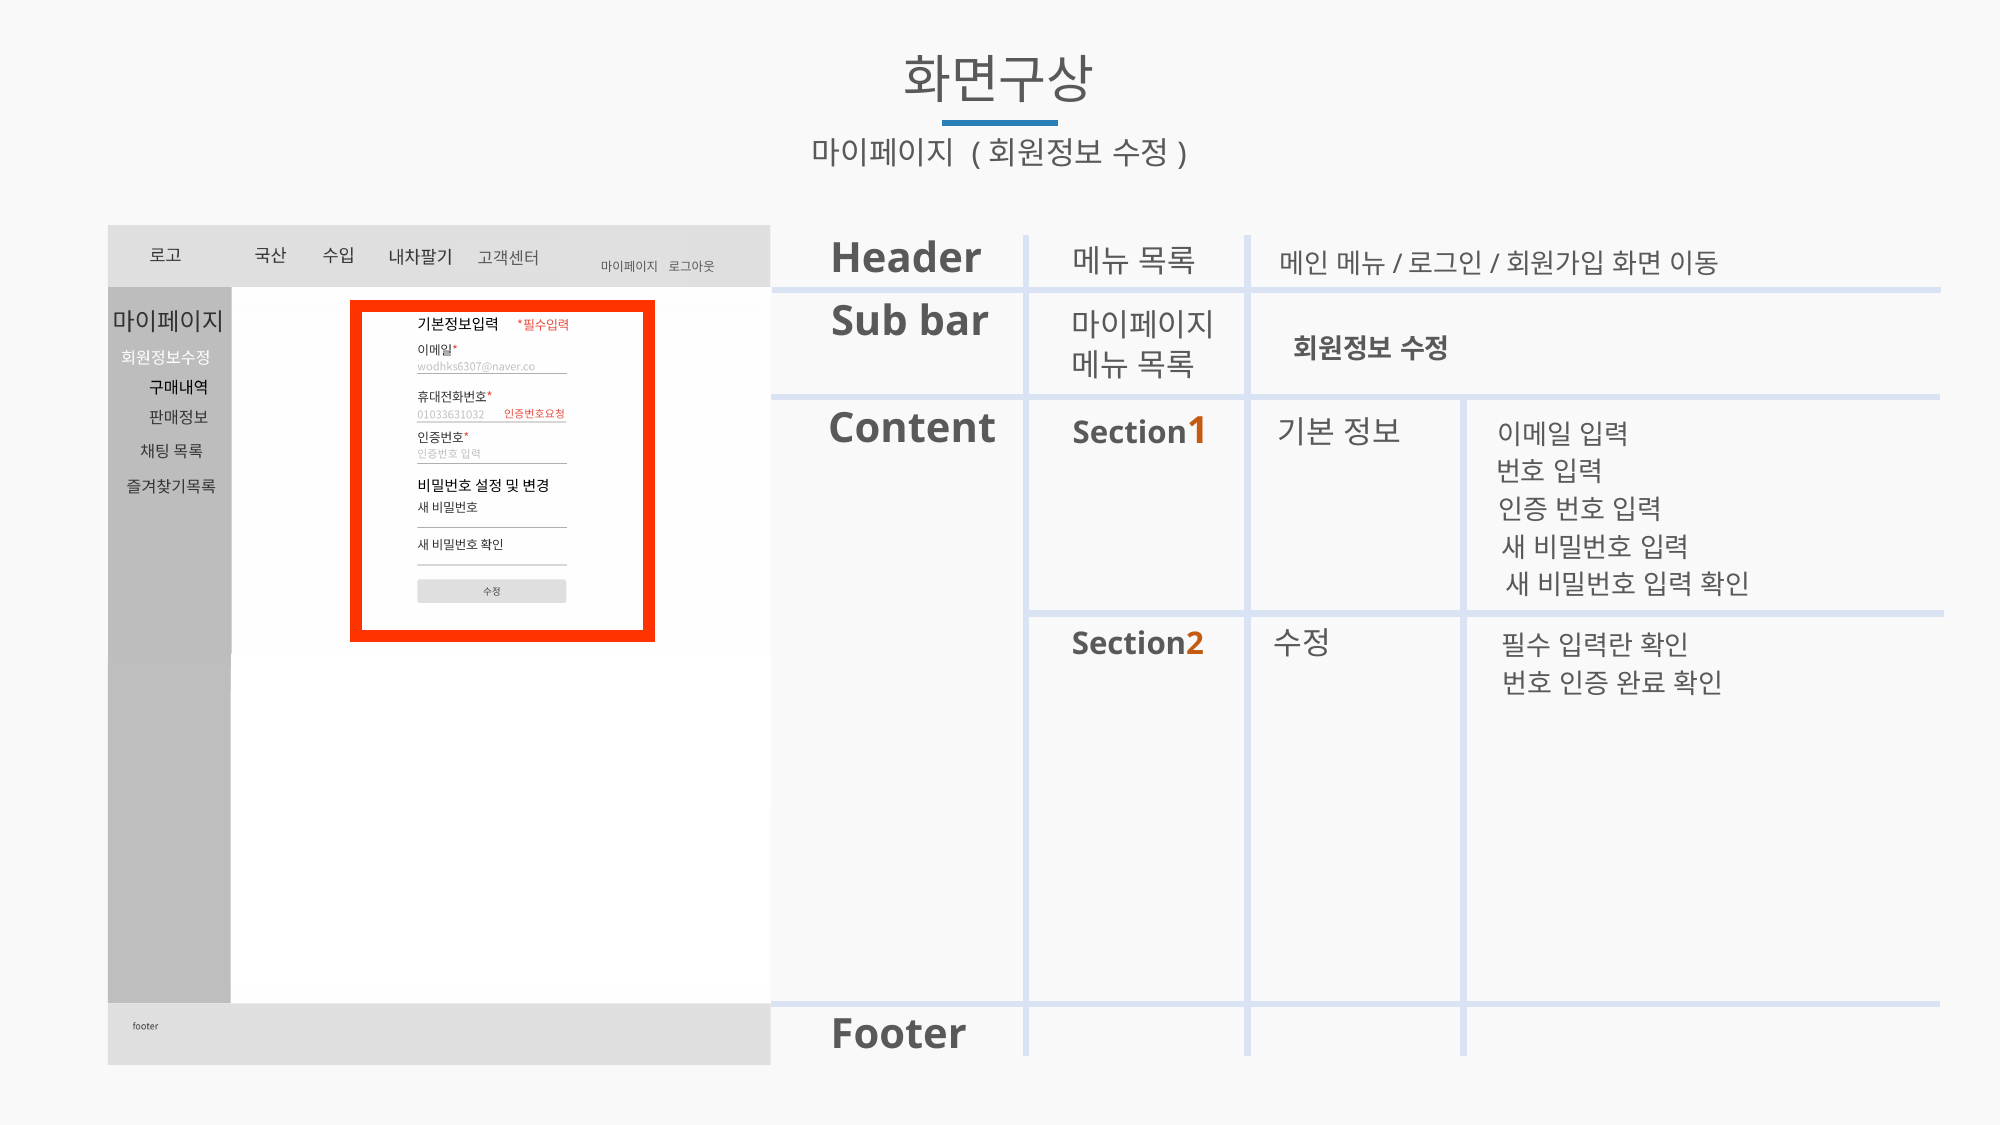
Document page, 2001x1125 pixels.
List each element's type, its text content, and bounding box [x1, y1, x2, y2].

text_box 수정 [1258, 617, 1347, 645]
text_box 회원정보 수정 [1278, 323, 1465, 371]
text_box 수정 [1258, 646, 1347, 669]
text_box 마이페이지 메뉴 목록 [1056, 297, 1231, 391]
text_box Footer [815, 999, 982, 1003]
text_box Sub bar [816, 291, 1005, 351]
text_box 번호 인증 완료 확인 [1487, 658, 1738, 707]
text_box Section1 [1057, 398, 1224, 459]
text_box 새 비밀번호 입력 [1486, 522, 1705, 570]
text_box 인증 번호 입력 [1484, 485, 1678, 533]
text_box Sub bar [816, 286, 1005, 290]
text_box 번호 입력 [1481, 447, 1618, 495]
text_box 마이페이지 (회원정보 수정) [796, 125, 1202, 178]
text_box Section2 [1057, 617, 1220, 645]
text_box 이메일 입력 [1482, 409, 1644, 457]
picture [107, 224, 771, 1065]
text_box Content [813, 393, 1011, 397]
text_box Section2 [1057, 646, 1220, 669]
text_box Content [813, 398, 1011, 459]
text_box 기본 정보 [1262, 404, 1417, 457]
text_box Footer [815, 1004, 982, 1065]
text_box 메인 메뉴/로그인/회원가입 화면 이동 [1264, 239, 1735, 287]
text_box 새 비밀번호 입력 확인 [1490, 560, 1766, 608]
text_box 화면구상 [888, 38, 1110, 116]
text_box Header [815, 223, 997, 287]
text_box 메뉴 목록 [1057, 234, 1212, 287]
text_box 필수 입력란 확인 [1486, 621, 1705, 669]
